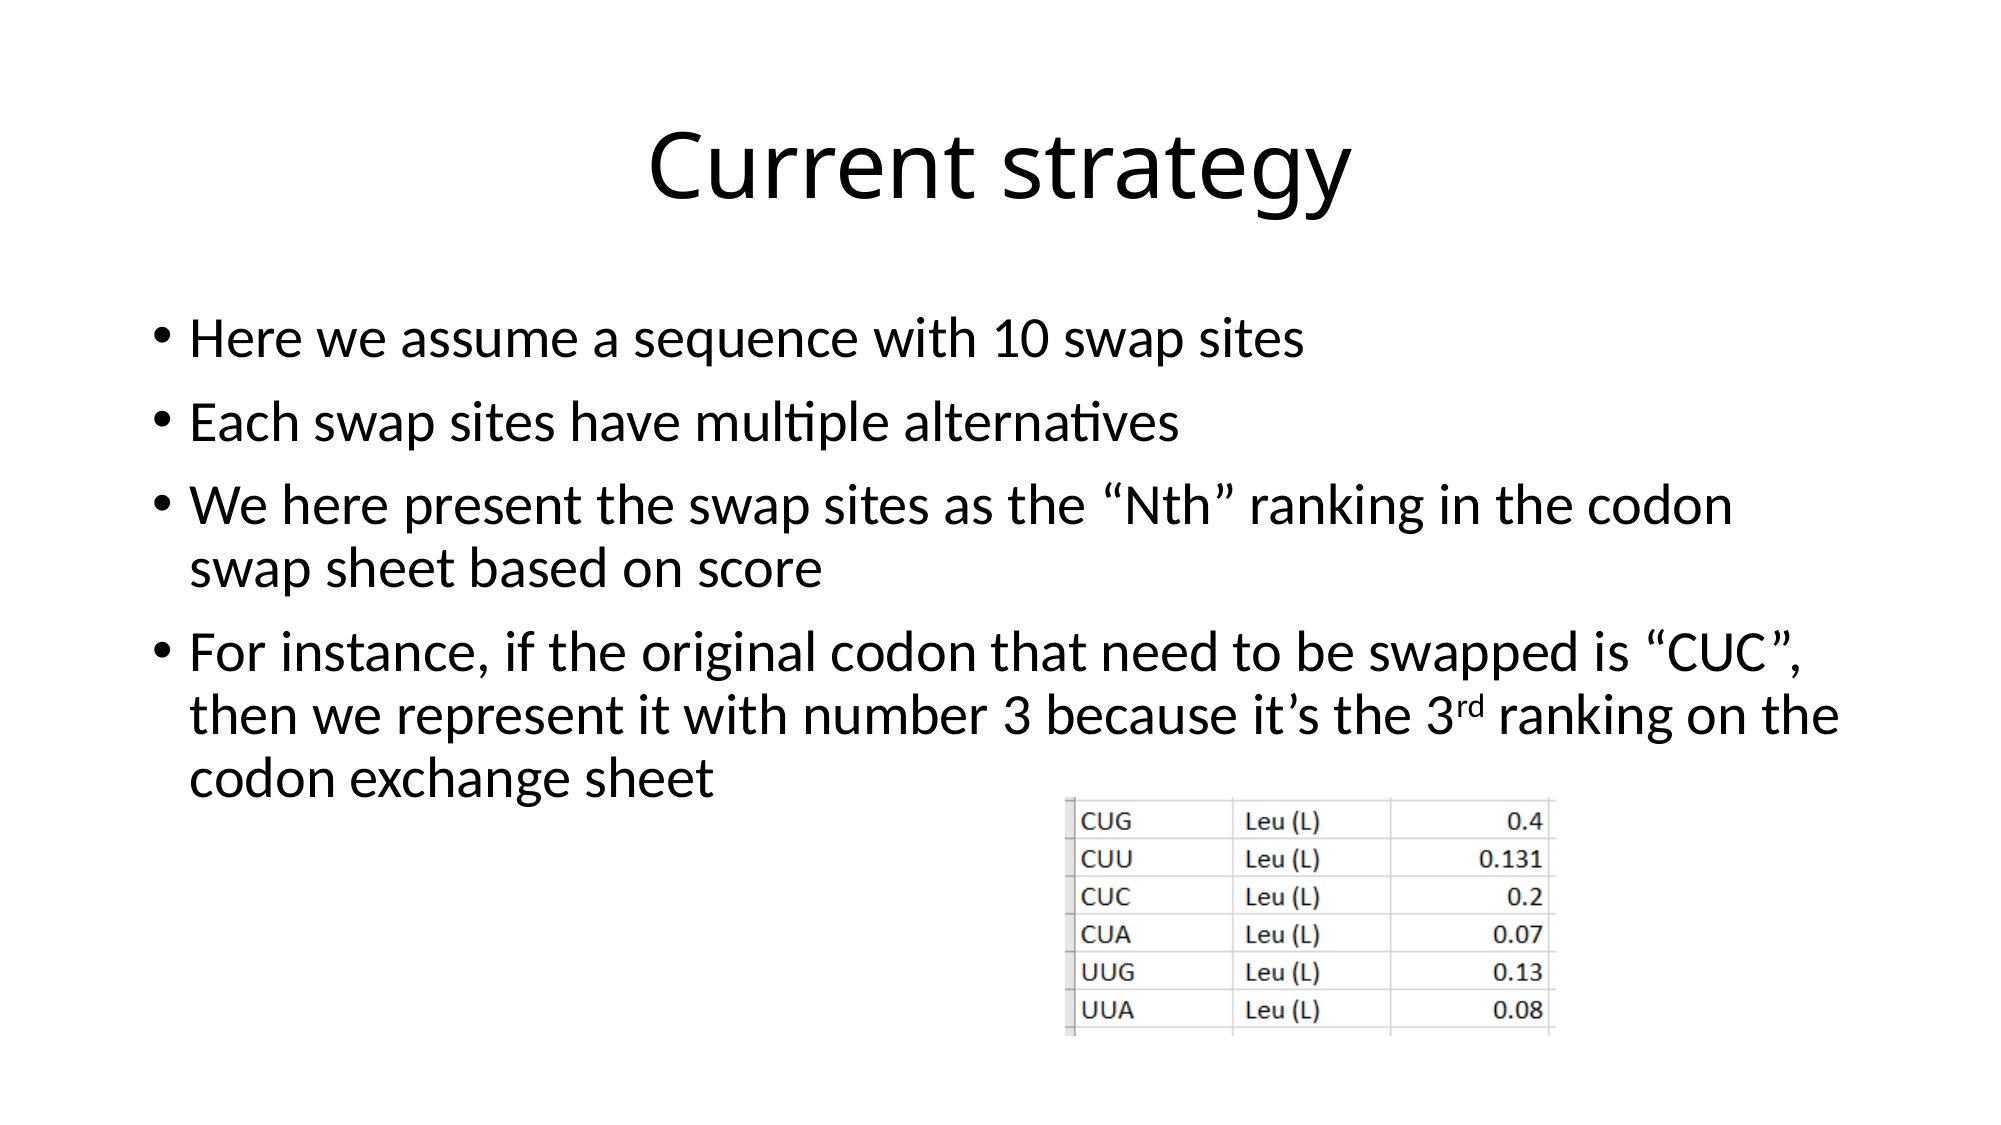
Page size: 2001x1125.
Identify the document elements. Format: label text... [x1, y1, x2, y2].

picture [1065, 797, 1557, 1036]
title Current strategy [137, 59, 1863, 278]
list Here we assume a sequence with 10 swap sites Each swap sites have multiple alternatives We here present the swap sites as the “Nth” ranking in the codon swap sheet based on score For instance, if the original codon that need to be swapped is “CUC”, then we represent it with number 3 because it’s the 3rd ranking on the codon exchange sheet [137, 299, 1863, 1014]
